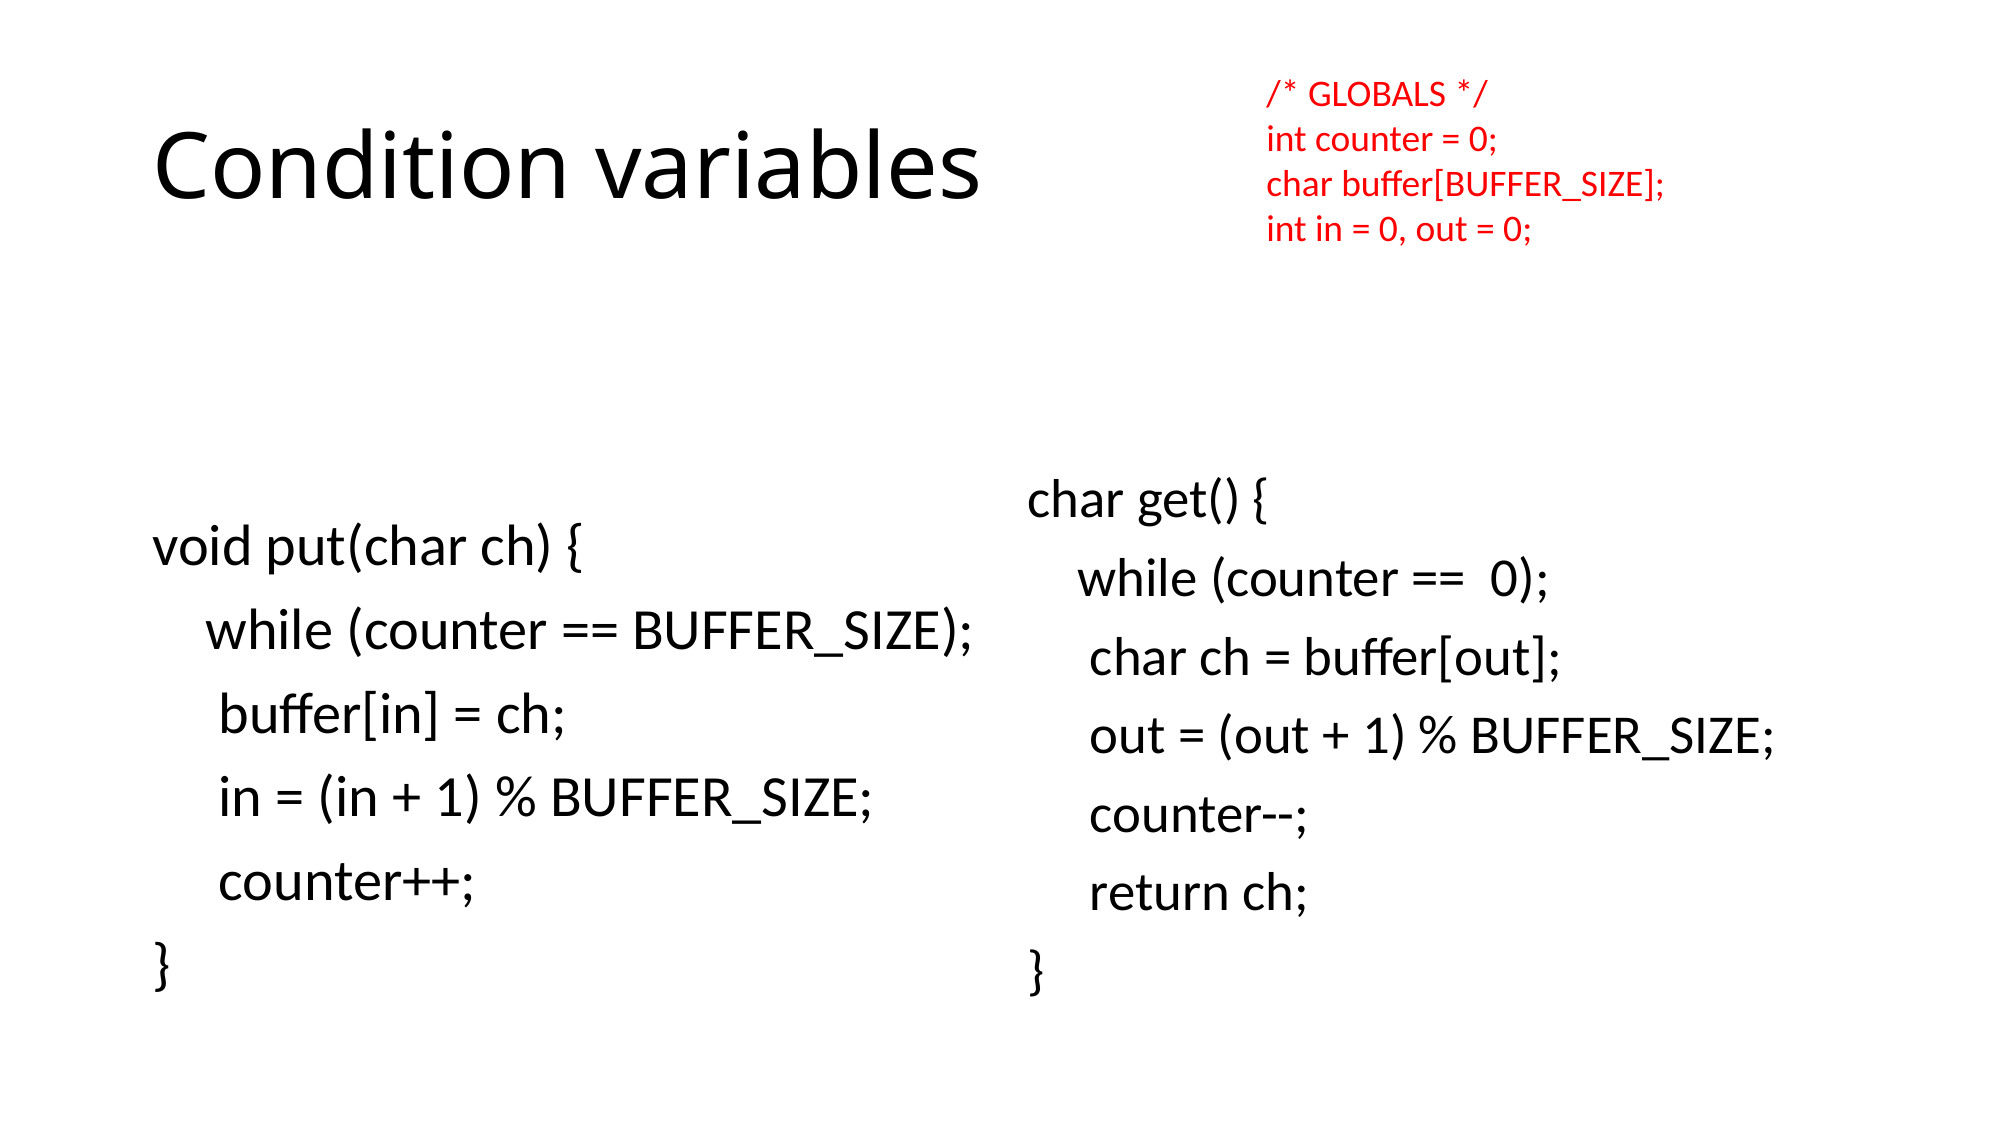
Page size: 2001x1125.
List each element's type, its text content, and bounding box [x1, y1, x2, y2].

title Condition variables [137, 59, 1863, 278]
list char get() { while (counter == 0); char ch = buffer[out]; out = (out + 1) % BUFFER_SIZE; counter--; return ch; } [1012, 299, 1863, 1014]
list void put(char ch) { while (counter == BUFFER_SIZE); buffer[in] = ch; in = (in + 1) % BUFFER_SIZE; counter++; } [137, 249, 1013, 1014]
text_box /* GLOBALS */ int counter = 0; char buffer[BUFFER_SIZE]; int in = 0, out = 0; [1251, 61, 1920, 302]
